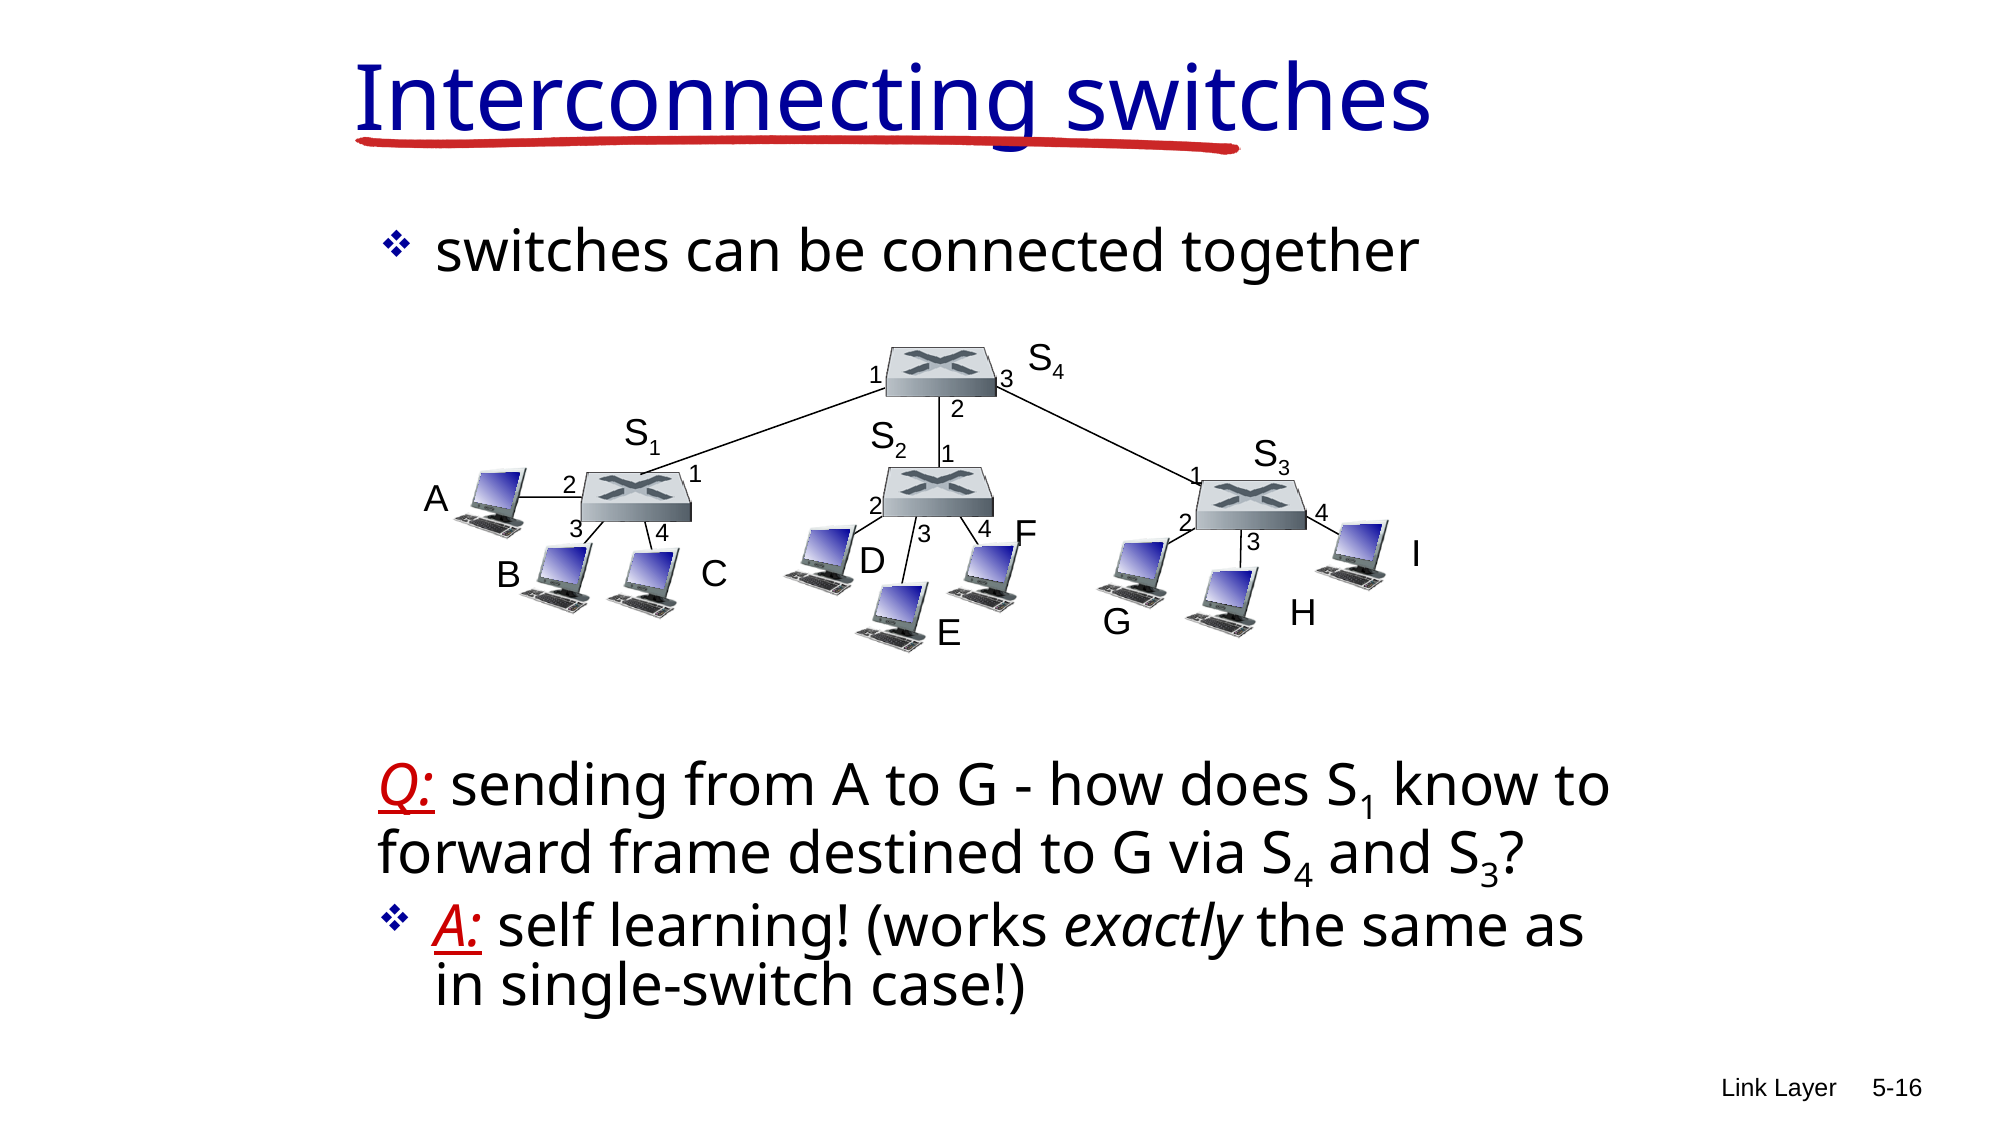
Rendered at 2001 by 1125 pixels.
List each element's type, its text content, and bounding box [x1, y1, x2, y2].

title Interconnecting switches [339, 0, 1615, 188]
picture [350, 130, 1251, 160]
footer Link Layer [1218, 1064, 1789, 1125]
list switches can be connected together [364, 216, 1658, 329]
slide_number 5-16 [1789, 1064, 1938, 1125]
text_box Q: sending from A to G - how does S1 know to forward frame destined to G via S4 and S3? A: self learning! (works exactly the same as in single-switch case!) [363, 744, 1657, 1019]
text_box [407, 400, 635, 625]
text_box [640, 325, 1438, 662]
